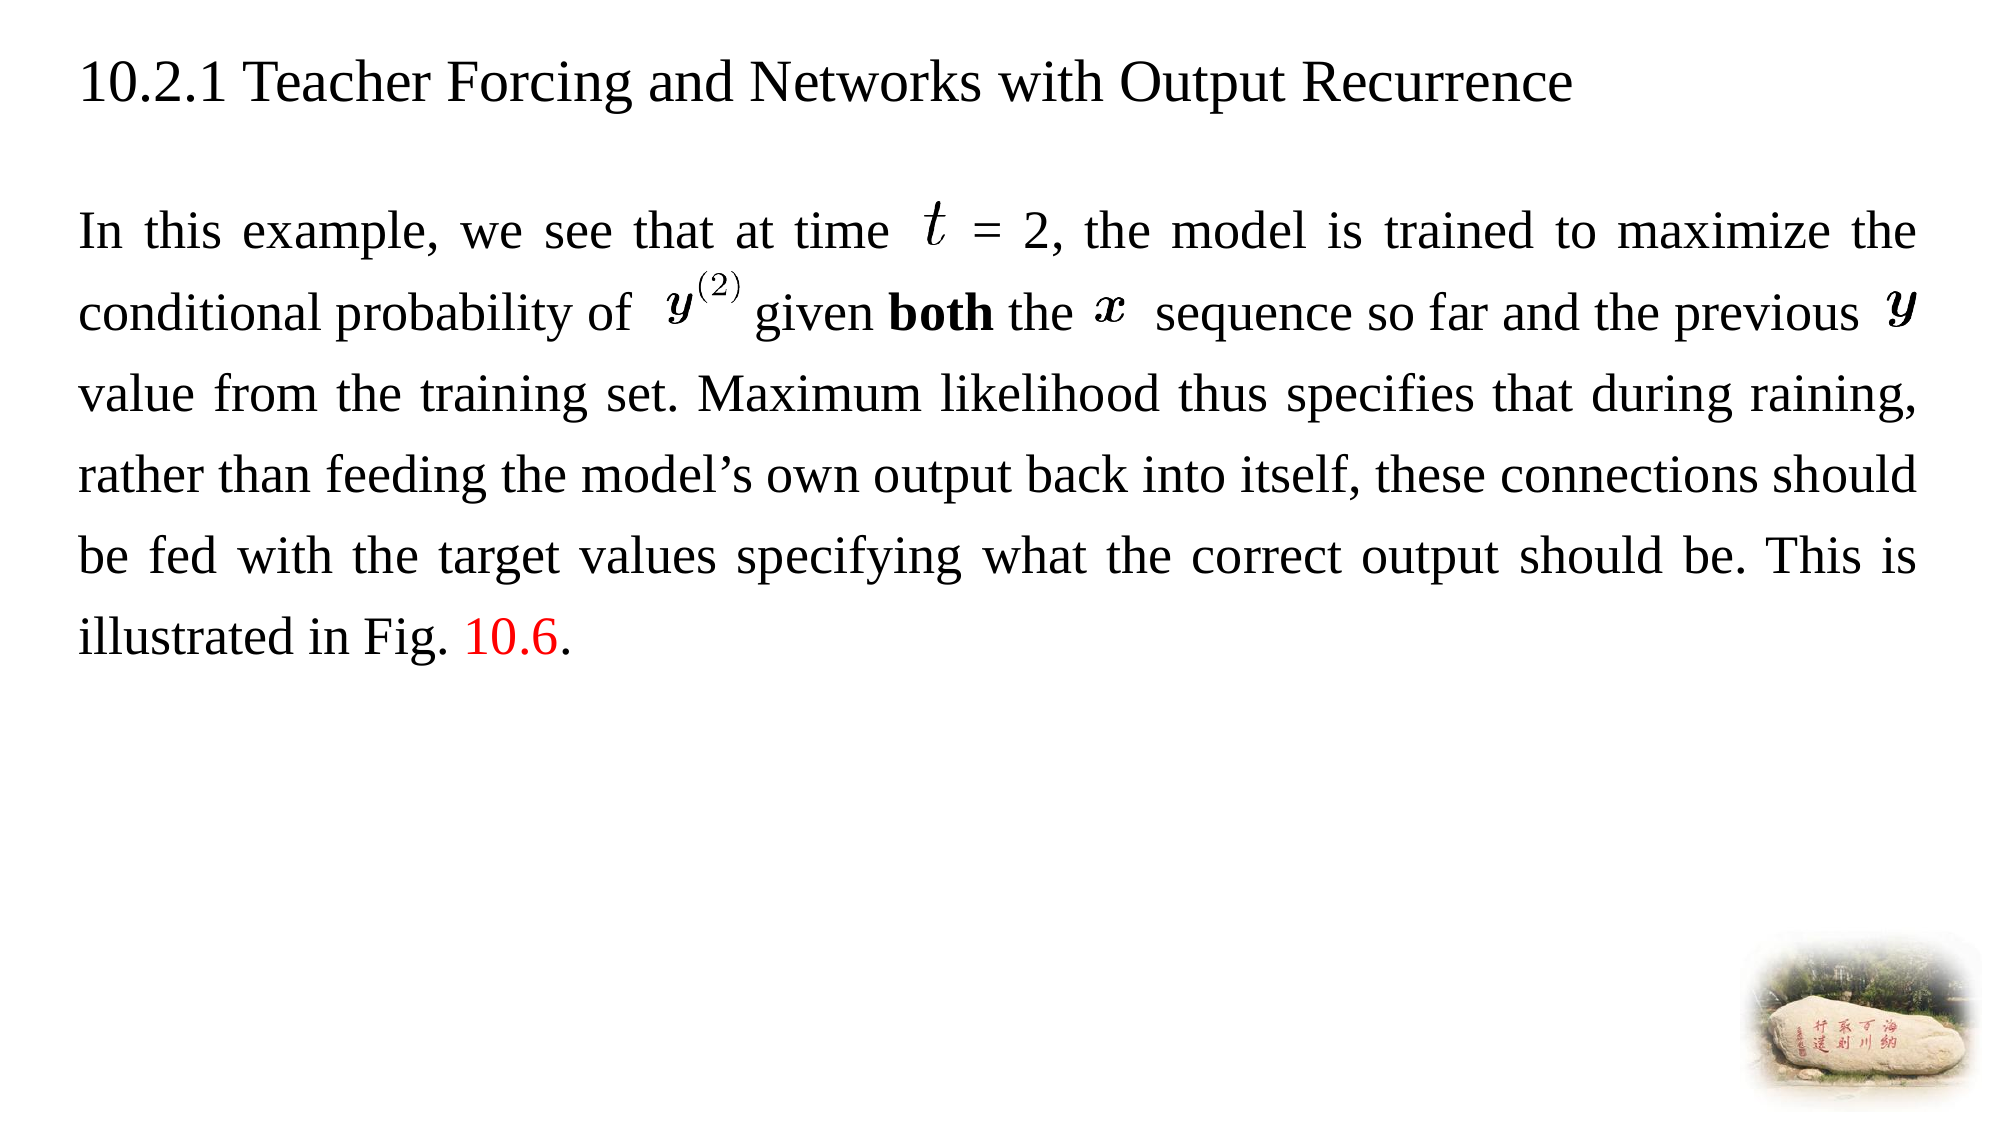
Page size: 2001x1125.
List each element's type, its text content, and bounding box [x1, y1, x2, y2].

picture [1740, 927, 1985, 1112]
picture [1095, 297, 1125, 322]
picture [923, 201, 946, 245]
picture [666, 270, 740, 325]
title 10.2.1 Teacher Forcing and Networks with Output Recurrence [63, 21, 1936, 142]
list In this example, we see that at time = 2, the model is trained to maximize the conditional probability of given both the sequence so far and the previous value from the training set. Maximum likelihood thus specifies that during raining, rather than feeding the model’s own output back into itself, these connections should be fed with the target values specifying what the correct output should be. This is illustrated in Fig. 10.6. [63, 171, 1936, 1014]
picture [1886, 291, 1917, 327]
